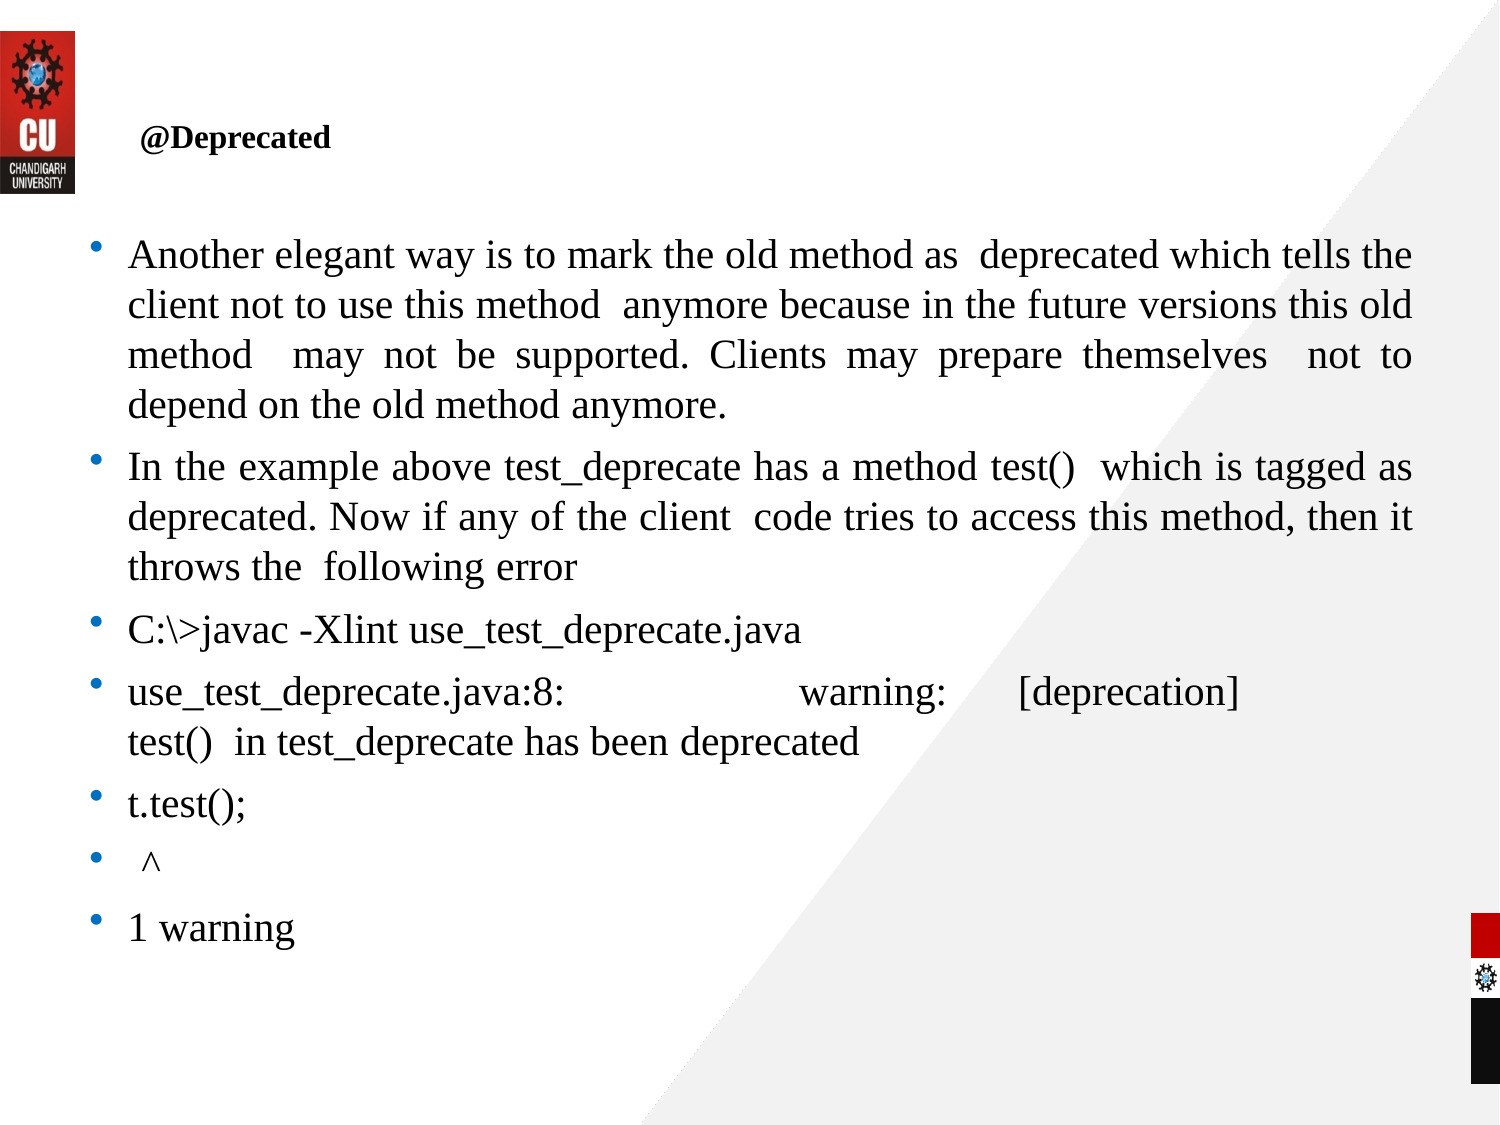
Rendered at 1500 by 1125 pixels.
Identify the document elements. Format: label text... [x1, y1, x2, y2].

picture [0, 0, 1500, 1125]
title @Deprecated [137, 38, 517, 224]
text_box Another elegant way is to mark the old method as deprecated which tells the client not to use this method anymore because in the future versions this old method may not be supported. Clients may prepare themselves not to depend on the old method anymore. In the example above test_deprecate has a method test() which is tagged as deprecated. Now if any of the client code tries to access this method, then it throws the following error C:\>javac -Xlint use_test_deprecate.java use_test_deprecate.java:8: warning: [deprecation] test() in test_deprecate has been deprecated t.test(); ^ 1 warning [87, 224, 1414, 950]
